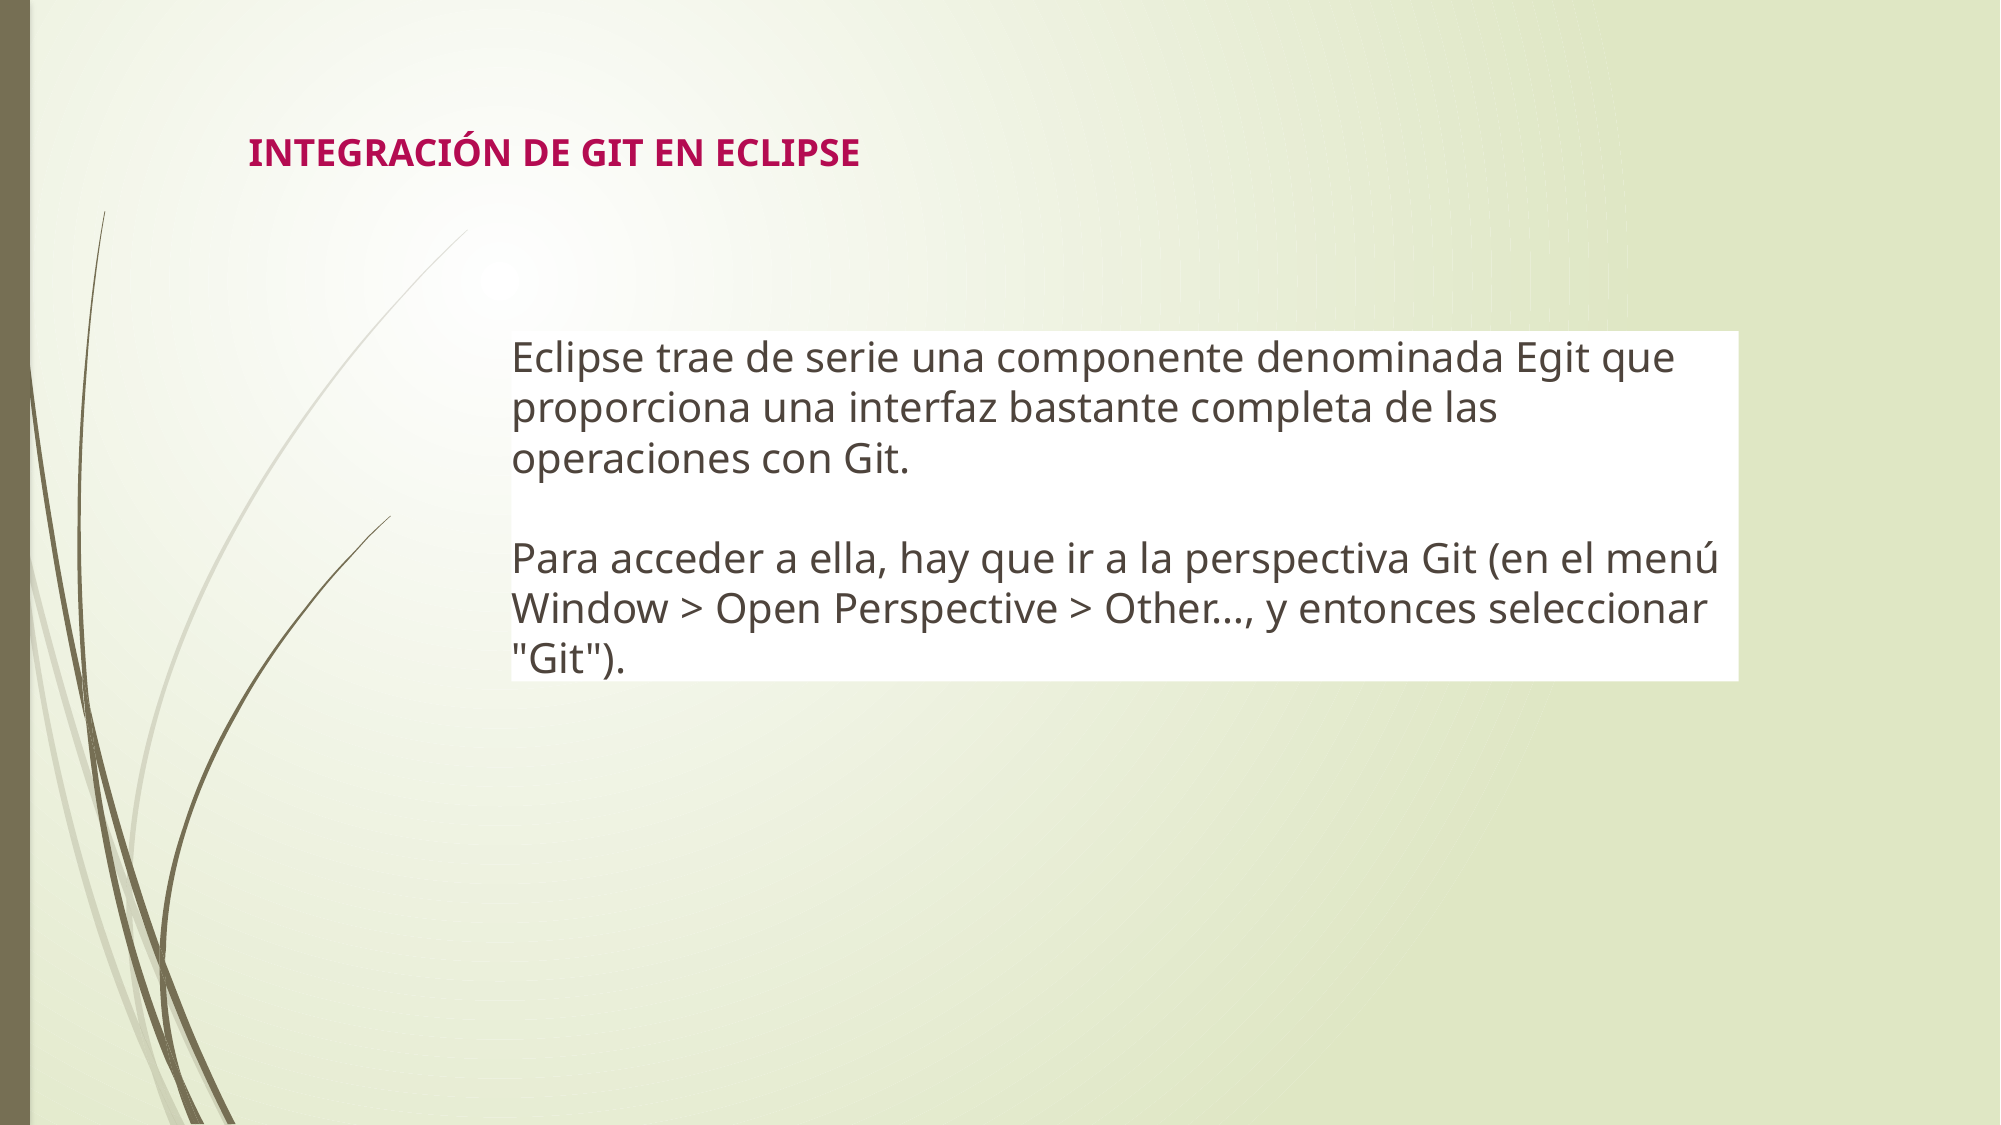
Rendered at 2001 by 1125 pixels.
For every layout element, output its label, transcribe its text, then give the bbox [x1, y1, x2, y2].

text_box Eclipse trae de serie una componente denominada Egit que proporciona una interfaz bastante completa de las operaciones con Git. Para acceder a ella, hay que ir a la perspectiva Git (en el menú Window > Open Perspective > Other…, y entonces seleccionar "Git"). [511, 331, 1739, 682]
text_box INTEGRACIÓN DE GIT EN ECLIPSE [234, 121, 1234, 181]
